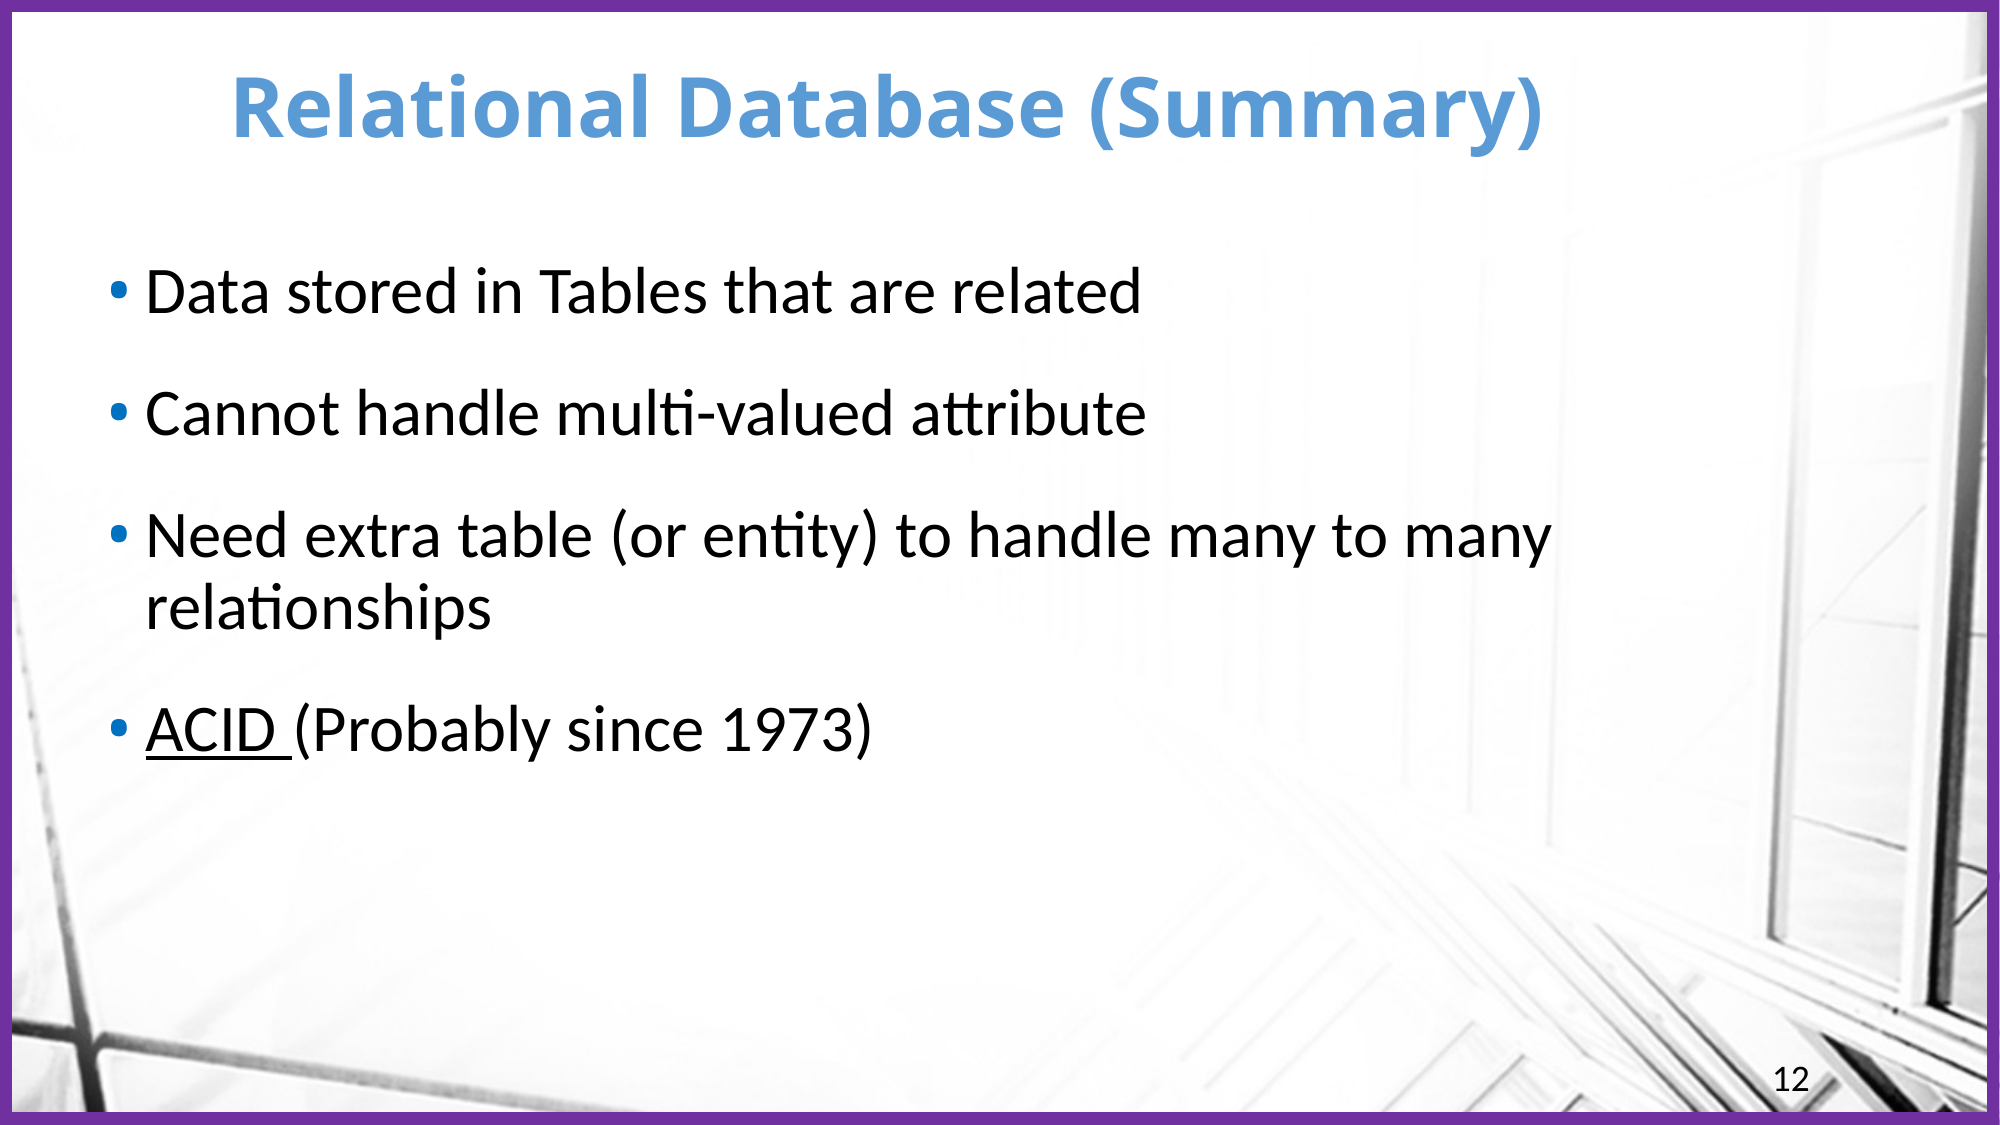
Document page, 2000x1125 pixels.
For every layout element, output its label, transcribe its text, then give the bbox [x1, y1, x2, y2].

picture [12, 12, 1987, 1112]
slide_number 12 [1624, 1054, 1825, 1100]
title Relational Database (Summary) [174, 26, 1600, 202]
list Data stored in Tables that are related Cannot handle multi-valued attribute Need extra table (or entity) to handle many to many relationships ACID (Probably since 1973) [85, 248, 1917, 1000]
